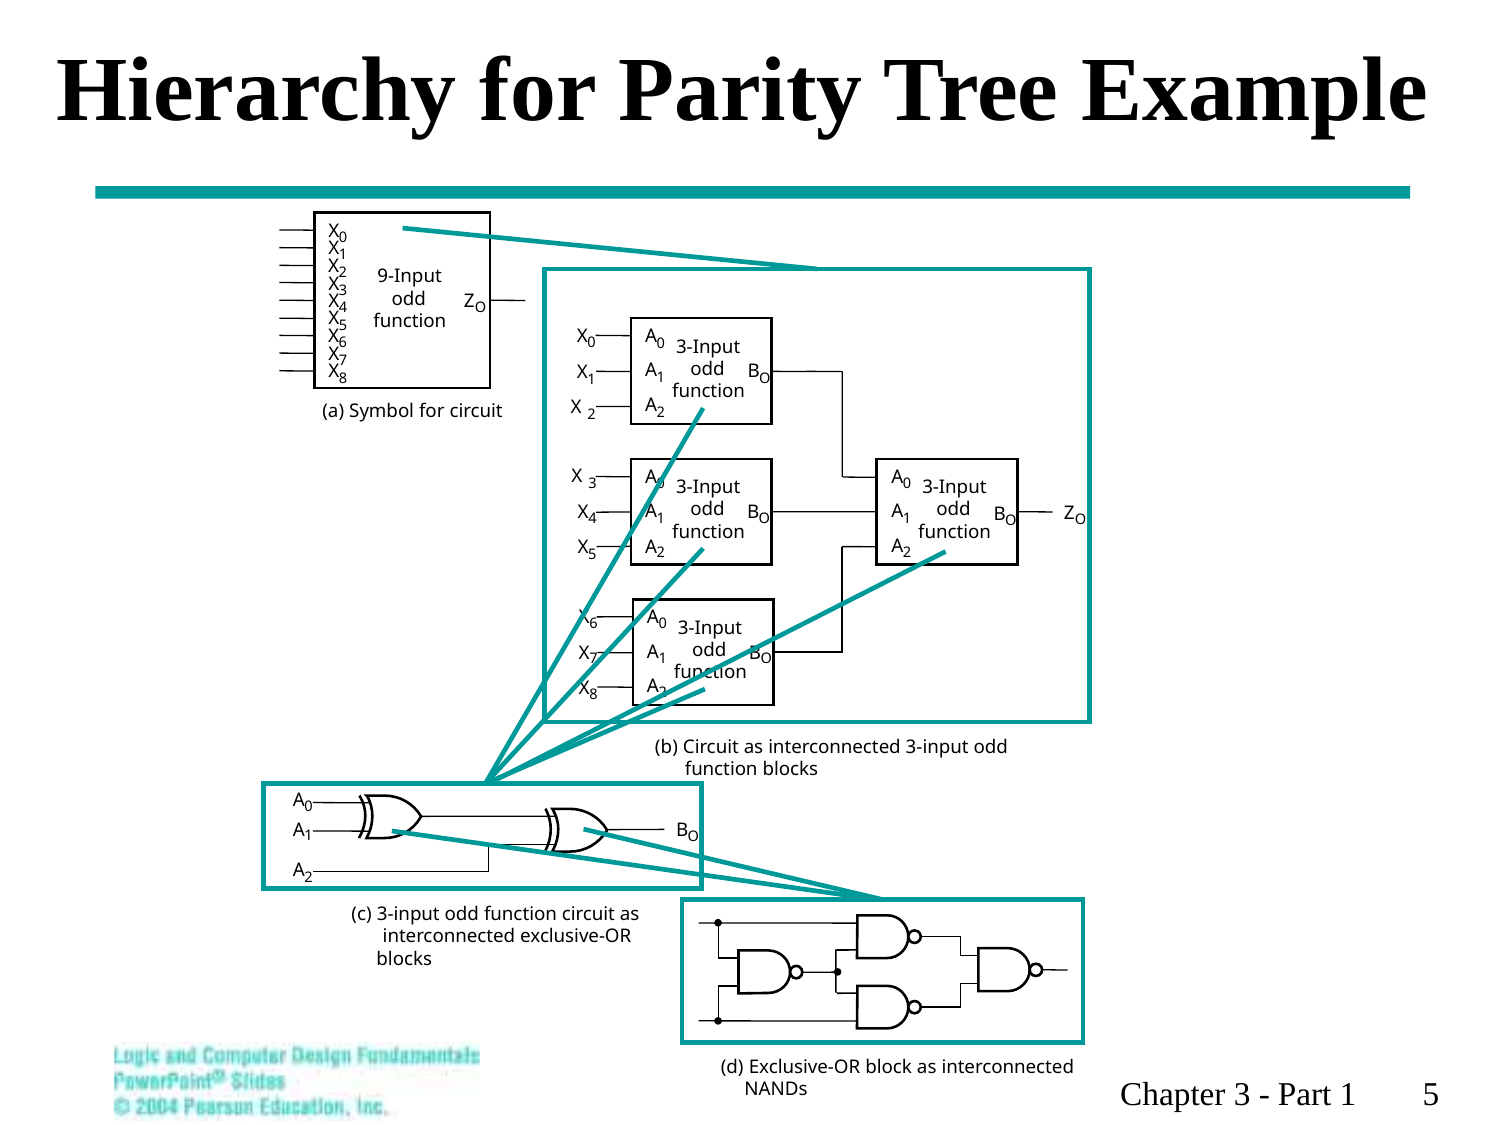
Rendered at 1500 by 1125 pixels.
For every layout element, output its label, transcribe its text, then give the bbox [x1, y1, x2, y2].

text_box 1 [656, 367, 666, 386]
text_box A [645, 392, 658, 416]
text_box 6 [338, 332, 348, 350]
text_box [1029, 963, 1043, 977]
text_box 3-Input [676, 334, 741, 358]
text_box 9-Input [377, 264, 442, 287]
text_box Z [1063, 500, 1075, 524]
text_box [773, 546, 842, 653]
text_box [836, 968, 842, 976]
text_box 5 [588, 544, 597, 563]
text_box [908, 1001, 921, 1014]
text_box [738, 950, 790, 994]
text_box 1 [903, 508, 912, 527]
text_box B [676, 817, 689, 841]
text_box X [578, 640, 590, 664]
text_box 1 [587, 369, 596, 388]
text_box O [758, 509, 771, 527]
text_box 2 [903, 543, 912, 561]
text_box [790, 965, 803, 979]
text_box [313, 844, 544, 872]
text_box 0 [656, 333, 666, 352]
text_box 2 [656, 402, 666, 421]
text_box A [646, 673, 660, 697]
picture [113, 1042, 480, 1121]
text_box [857, 985, 909, 1029]
text_box A [645, 324, 658, 347]
text_box X [328, 341, 340, 359]
text_box function [672, 378, 745, 402]
text_box A [645, 498, 658, 522]
text_box X [571, 464, 583, 487]
text_box X [576, 323, 589, 347]
text_box [714, 918, 722, 927]
text_box 8 [338, 368, 348, 387]
text_box O [1074, 510, 1087, 528]
text_box [978, 948, 1030, 992]
text_box [682, 899, 1083, 1043]
text_box X [328, 323, 340, 341]
text_box interconnected exclusive-OR [352, 923, 632, 947]
text_box [632, 599, 774, 706]
text_box A [292, 858, 306, 881]
text_box X [570, 394, 582, 418]
text_box odd [690, 496, 725, 519]
text_box 0 [656, 474, 666, 492]
text_box [908, 930, 921, 943]
text_box [908, 983, 978, 1008]
text_box B [993, 501, 1006, 525]
text_box A [646, 605, 660, 628]
text_box [314, 212, 491, 388]
text_box 0 [338, 227, 348, 245]
text_box [544, 268, 1090, 722]
text_box 6 [589, 614, 598, 632]
text_box O [1005, 510, 1017, 529]
text_box 3-Input [676, 474, 741, 498]
text_box [631, 318, 772, 424]
text_box [718, 985, 746, 1018]
text_box X [328, 288, 340, 306]
text_box [876, 458, 1018, 565]
text_box [919, 936, 978, 956]
text_box 3-Input [677, 615, 743, 638]
text_box (c) 3-input odd function circuit as [351, 901, 640, 924]
text_box 4 [588, 509, 597, 527]
text_box function [373, 309, 447, 332]
text_box X [578, 675, 590, 699]
text_box [714, 1017, 722, 1025]
text_box A [891, 533, 904, 557]
text_box [631, 458, 772, 565]
text_box 3 [338, 280, 348, 298]
text_box O [687, 827, 700, 845]
text_box 1 [338, 245, 348, 263]
text_box 7 [338, 350, 348, 368]
text_box X [577, 534, 589, 558]
text_box 3 [588, 474, 597, 492]
text_box X [328, 235, 340, 253]
text_box X [328, 271, 340, 288]
text_box 7 [589, 649, 598, 667]
text_box NANDs [714, 1076, 808, 1100]
text_box 1 [658, 648, 667, 667]
text_box 8 [589, 684, 598, 703]
text_box [857, 915, 908, 959]
text_box [552, 808, 607, 852]
text_box X [577, 499, 589, 523]
text_box 1 [304, 826, 313, 844]
text_box B [747, 359, 760, 382]
text_box 4 [338, 298, 348, 315]
text_box function [672, 519, 745, 543]
text_box O [759, 368, 771, 387]
text_box A [891, 464, 904, 488]
text_box X [328, 359, 340, 382]
text_box 0 [903, 474, 912, 492]
text_box A [891, 498, 904, 522]
text_box 2 [656, 543, 666, 561]
text_box A [645, 464, 658, 488]
text_box 2 [587, 404, 597, 423]
text_box function blocks [649, 757, 819, 780]
text_box Z [463, 289, 475, 312]
text_box odd [936, 496, 971, 519]
text_box [359, 795, 366, 839]
title Hierarchy for Parity Tree Example [41, 0, 1460, 168]
text_box odd [391, 286, 427, 309]
text_box X [576, 360, 589, 383]
text_box O [475, 297, 487, 316]
text_box function [918, 519, 992, 543]
text_box (a) Symbol for circuit [322, 399, 503, 422]
text_box A [646, 639, 660, 663]
text_box [366, 795, 422, 839]
text_box [718, 925, 746, 959]
text_box 1 [656, 508, 666, 527]
text_box 0 [587, 333, 596, 351]
text_box B [747, 499, 760, 523]
text_box 2 [304, 867, 313, 886]
text_box 3-Input [922, 474, 987, 498]
text_box 0 [658, 614, 667, 632]
text_box 0 [304, 796, 313, 815]
text_box function [673, 659, 747, 683]
text_box 2 [658, 683, 667, 701]
text_box blocks [346, 946, 433, 969]
text_box [544, 808, 551, 852]
text_box A [645, 358, 658, 381]
text_box 2 [338, 263, 348, 280]
text_box A [645, 534, 658, 557]
slide_number Chapter 3 - Part 1 5 [1104, 1064, 1497, 1122]
text_box [263, 783, 702, 889]
text_box A [292, 817, 306, 841]
text_box 5 [338, 315, 348, 332]
text_box A [292, 787, 306, 810]
text_box X [578, 605, 590, 628]
text_box (b) Circuit as interconnected 3-input odd [655, 734, 1008, 758]
text_box X [328, 253, 340, 271]
text_box (d) Exclusive-OR block as interconnected [720, 1054, 1074, 1077]
text_box odd [690, 357, 725, 378]
text_box X [328, 306, 340, 323]
text_box X [328, 218, 340, 235]
text_box odd [692, 637, 727, 659]
